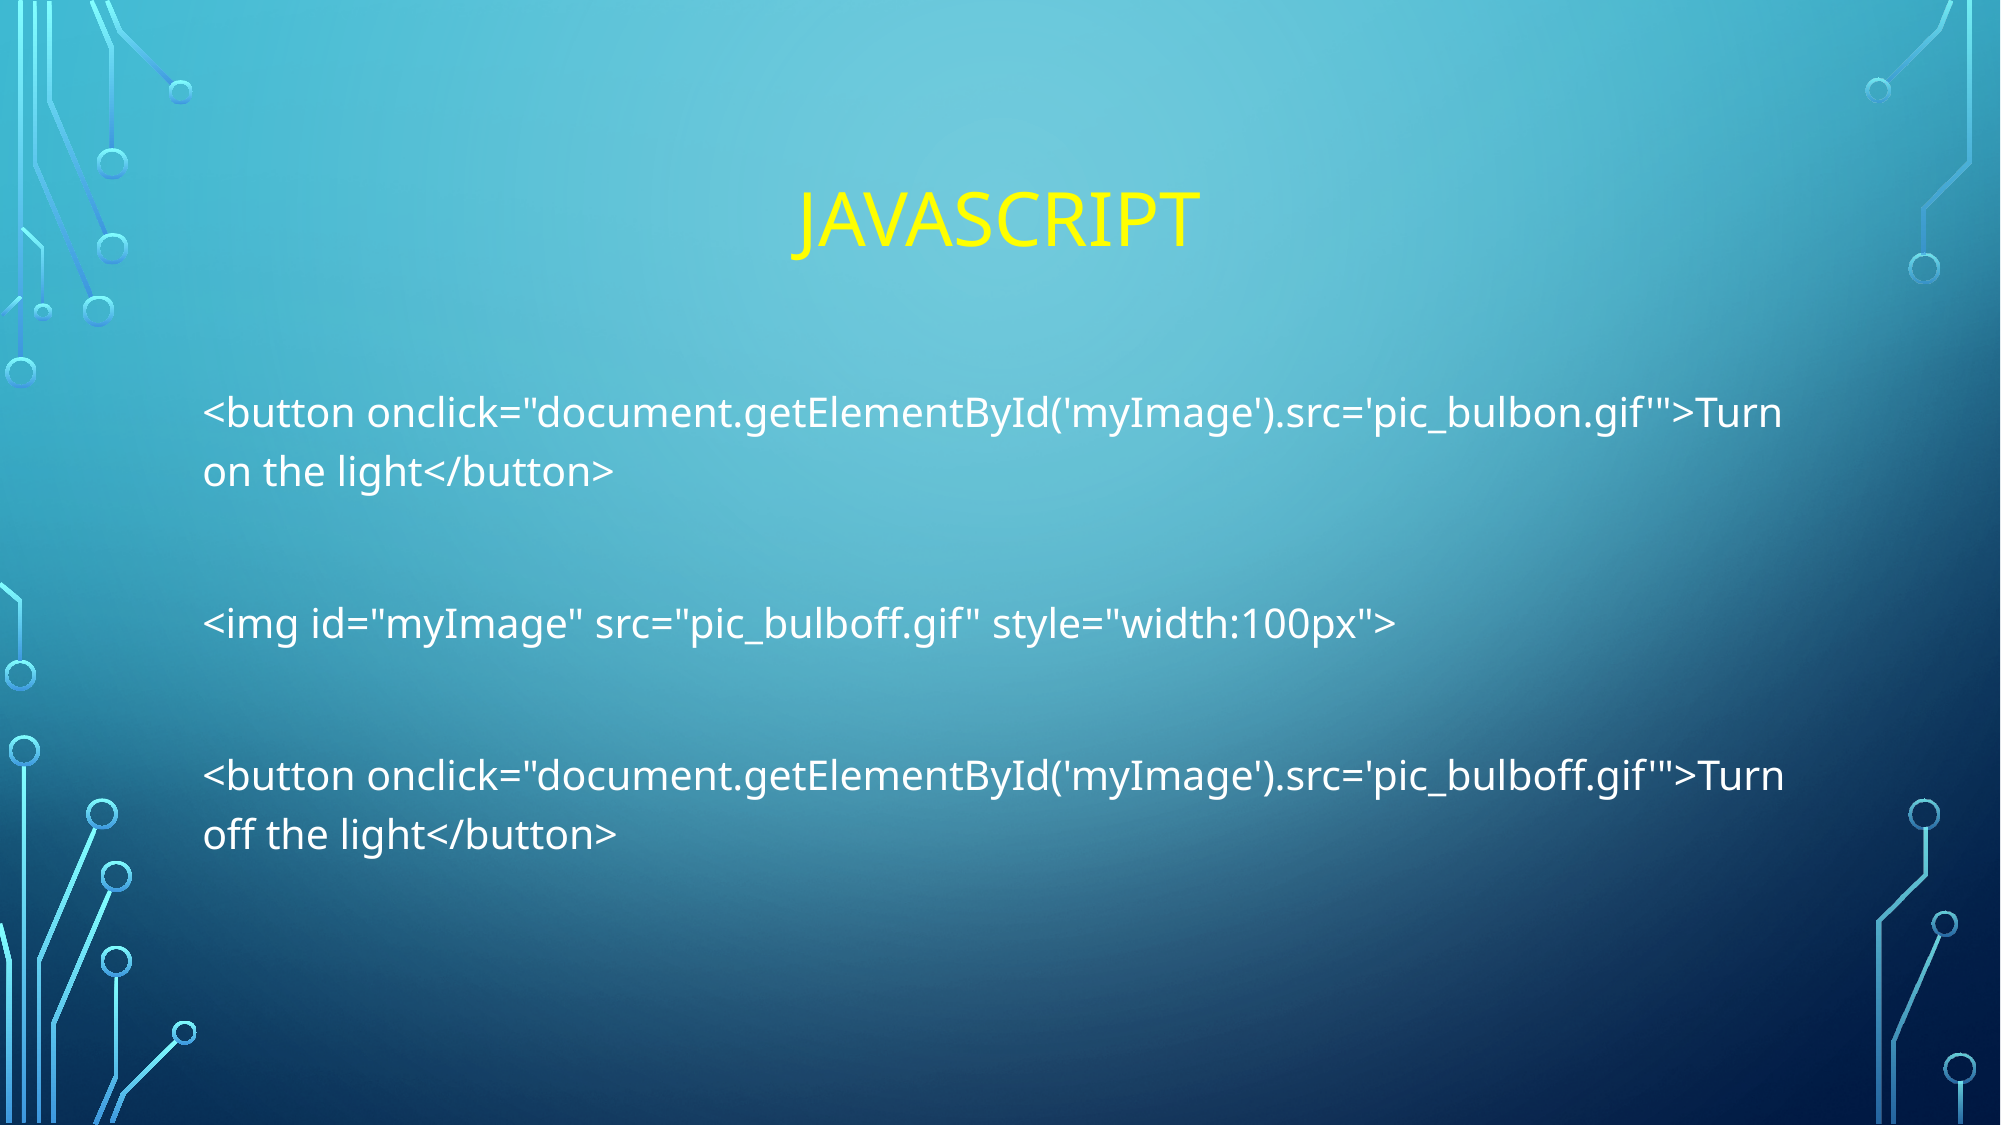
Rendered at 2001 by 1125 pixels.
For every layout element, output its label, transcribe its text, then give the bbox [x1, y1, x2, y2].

title JavaScript [187, 101, 1813, 344]
list <button onclick="document.getElementById('myImage').src='pic_bulbon.gif'">Turn on the light</button> <img id="myImage" src="pic_bulboff.gif" style="width:100px"> <button onclick="document.getElementById('myImage').src='pic_bulboff.gif'">Turn off the light</button> [187, 369, 1813, 950]
